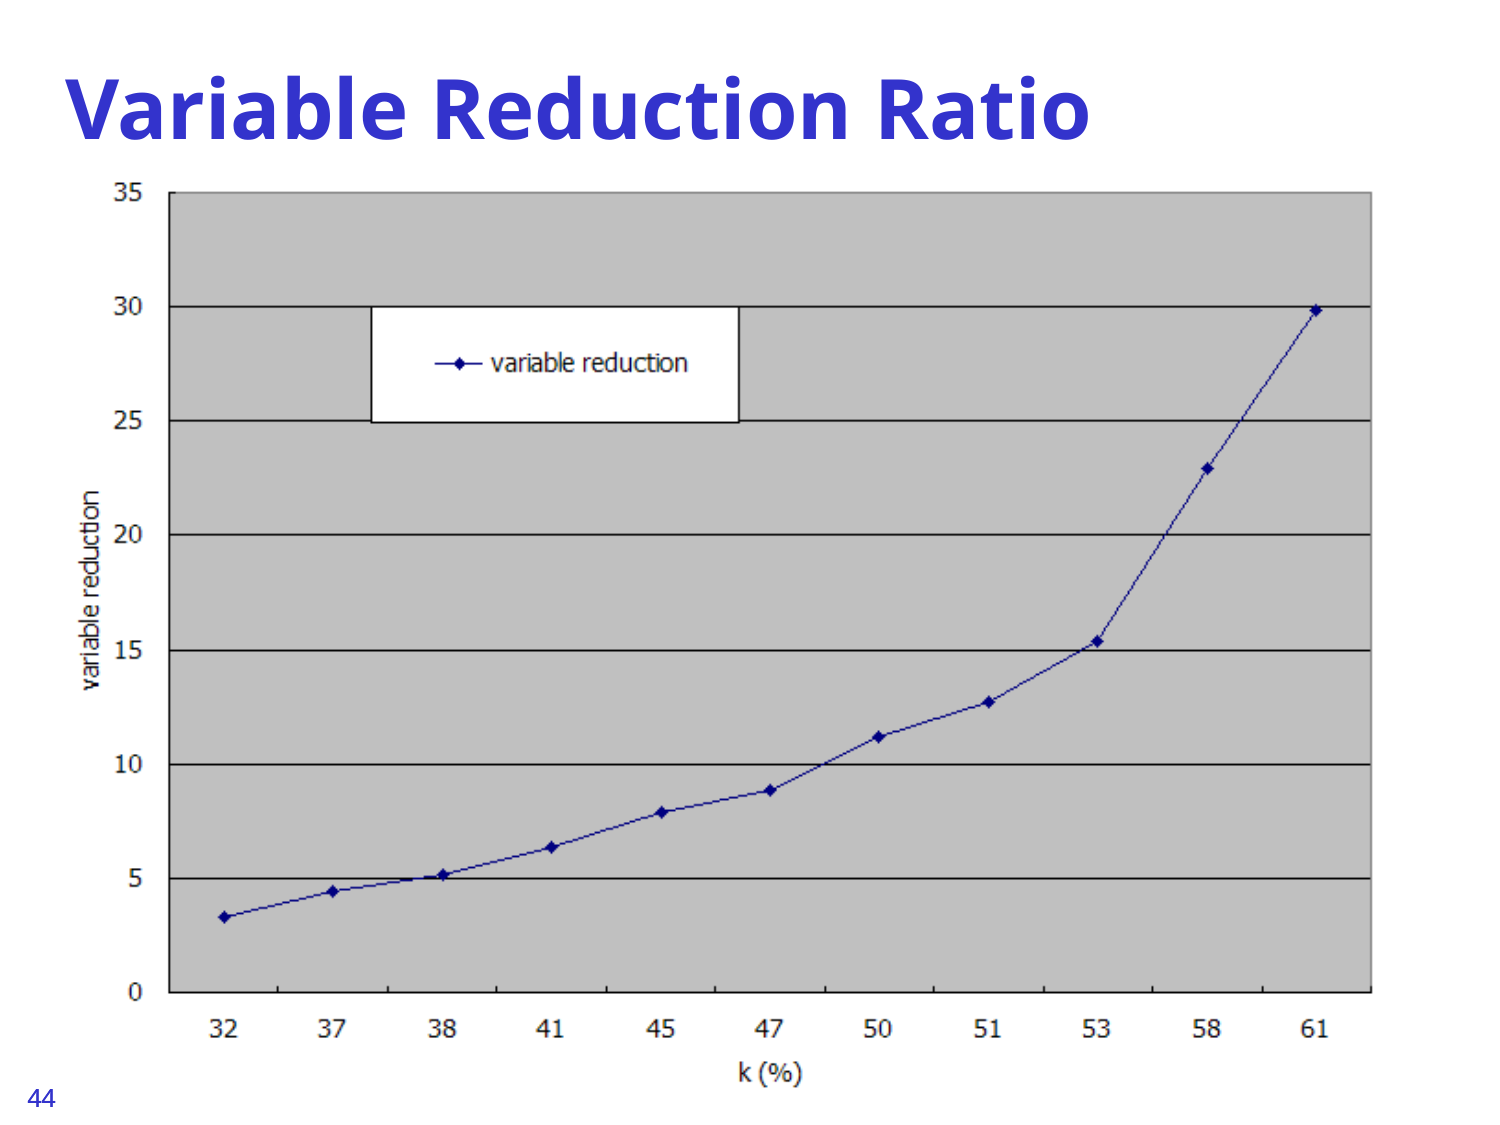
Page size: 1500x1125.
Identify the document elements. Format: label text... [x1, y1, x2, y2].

picture [64, 172, 1400, 1095]
slide_number 44 [12, 1074, 326, 1125]
title Variable Reduction Ratio [50, 24, 1475, 188]
